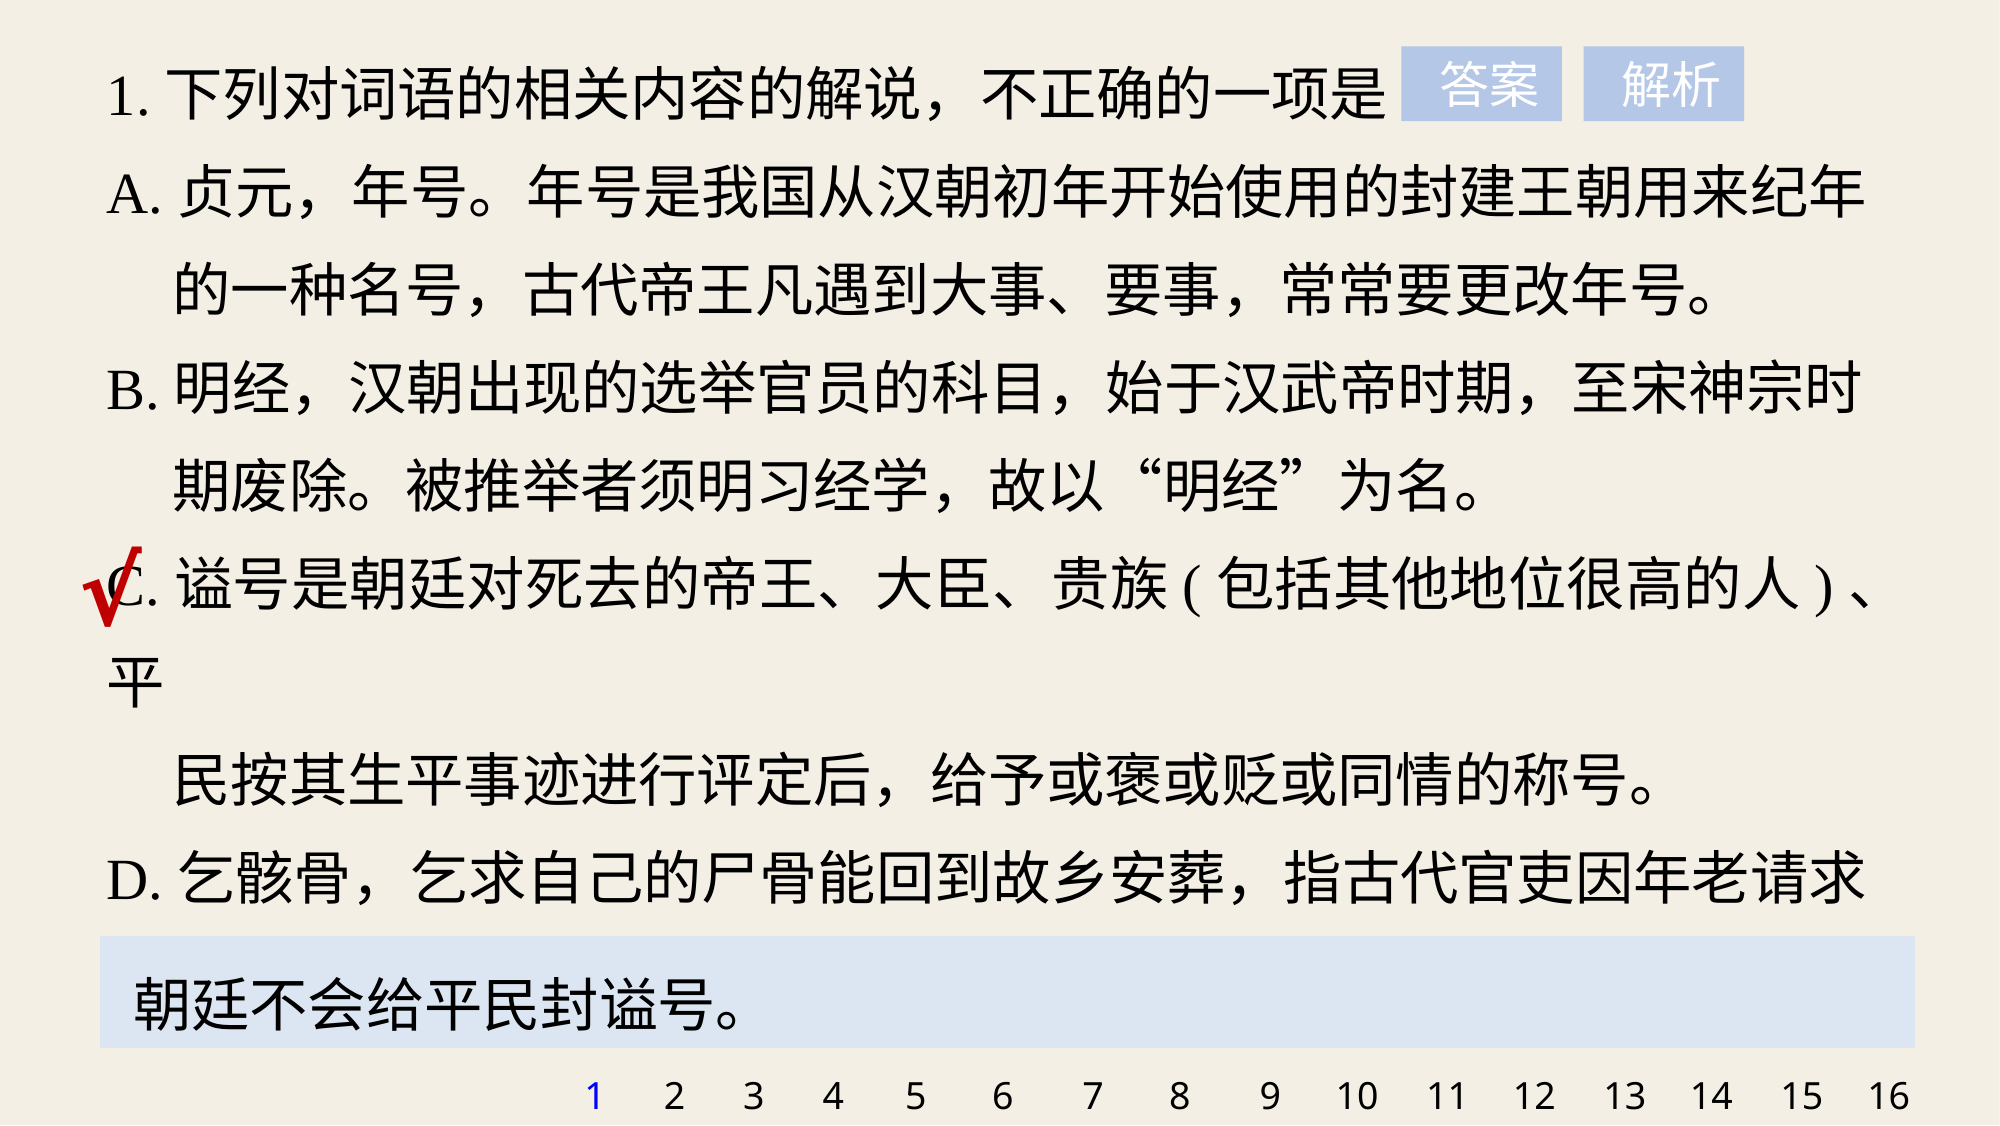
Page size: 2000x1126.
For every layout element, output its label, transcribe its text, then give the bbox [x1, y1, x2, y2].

text_box 15 [1769, 1049, 1835, 1126]
text_box 13 [1592, 1049, 1658, 1126]
text_box 14 [1679, 1049, 1744, 1126]
text_box 2 [642, 1049, 708, 1126]
text_box 9 [1237, 1049, 1303, 1126]
text_box 1.下列对词语的相关内容的解说，不正确的一项是 A.贞元，年号。年号是我国从汉朝初年开始使用的封建王朝用来纪年 的一种名号，古代帝王凡遇到大事、要事，常常要更改年号。 B.明经，汉朝出现的选举官员的科目，始于汉武帝时期，至宋神宗时 期废除。被推举者须明习经学，故以“明经”为名。 C.谥号是朝廷对死去的帝王、大臣、贵族(包括其他地位很高的人)、平 民按其生平事迹进行评定后，给予或褒或贬或同情的称号。 D.乞骸骨，乞求自己的尸骨能回到故乡安葬，指古代官吏因年老请求 退职，回老家安度晚年。这是古代官员请求退休的委婉说法。 [86, 19, 1927, 1020]
text_box 12 [1501, 1049, 1567, 1126]
text_box 6 [970, 1049, 1036, 1126]
text_box 答案 [1401, 46, 1562, 122]
text_box 5 [883, 1049, 949, 1126]
text_box [1881, 936, 1915, 1048]
text_box 解析 [1583, 46, 1745, 122]
text_box 朝廷不会给平民封谥号。 [113, 923, 1881, 1049]
text_box 16 [1856, 1046, 1922, 1126]
text_box 3 [721, 1049, 787, 1126]
text_box [100, 936, 113, 1048]
text_box 4 [800, 1049, 866, 1126]
text_box √ [64, 524, 165, 652]
text_box 11 [1415, 1049, 1480, 1126]
text_box 10 [1324, 1049, 1390, 1126]
text_box 1 [562, 1049, 628, 1126]
text_box 7 [1060, 1049, 1126, 1126]
text_box 8 [1147, 1049, 1213, 1126]
